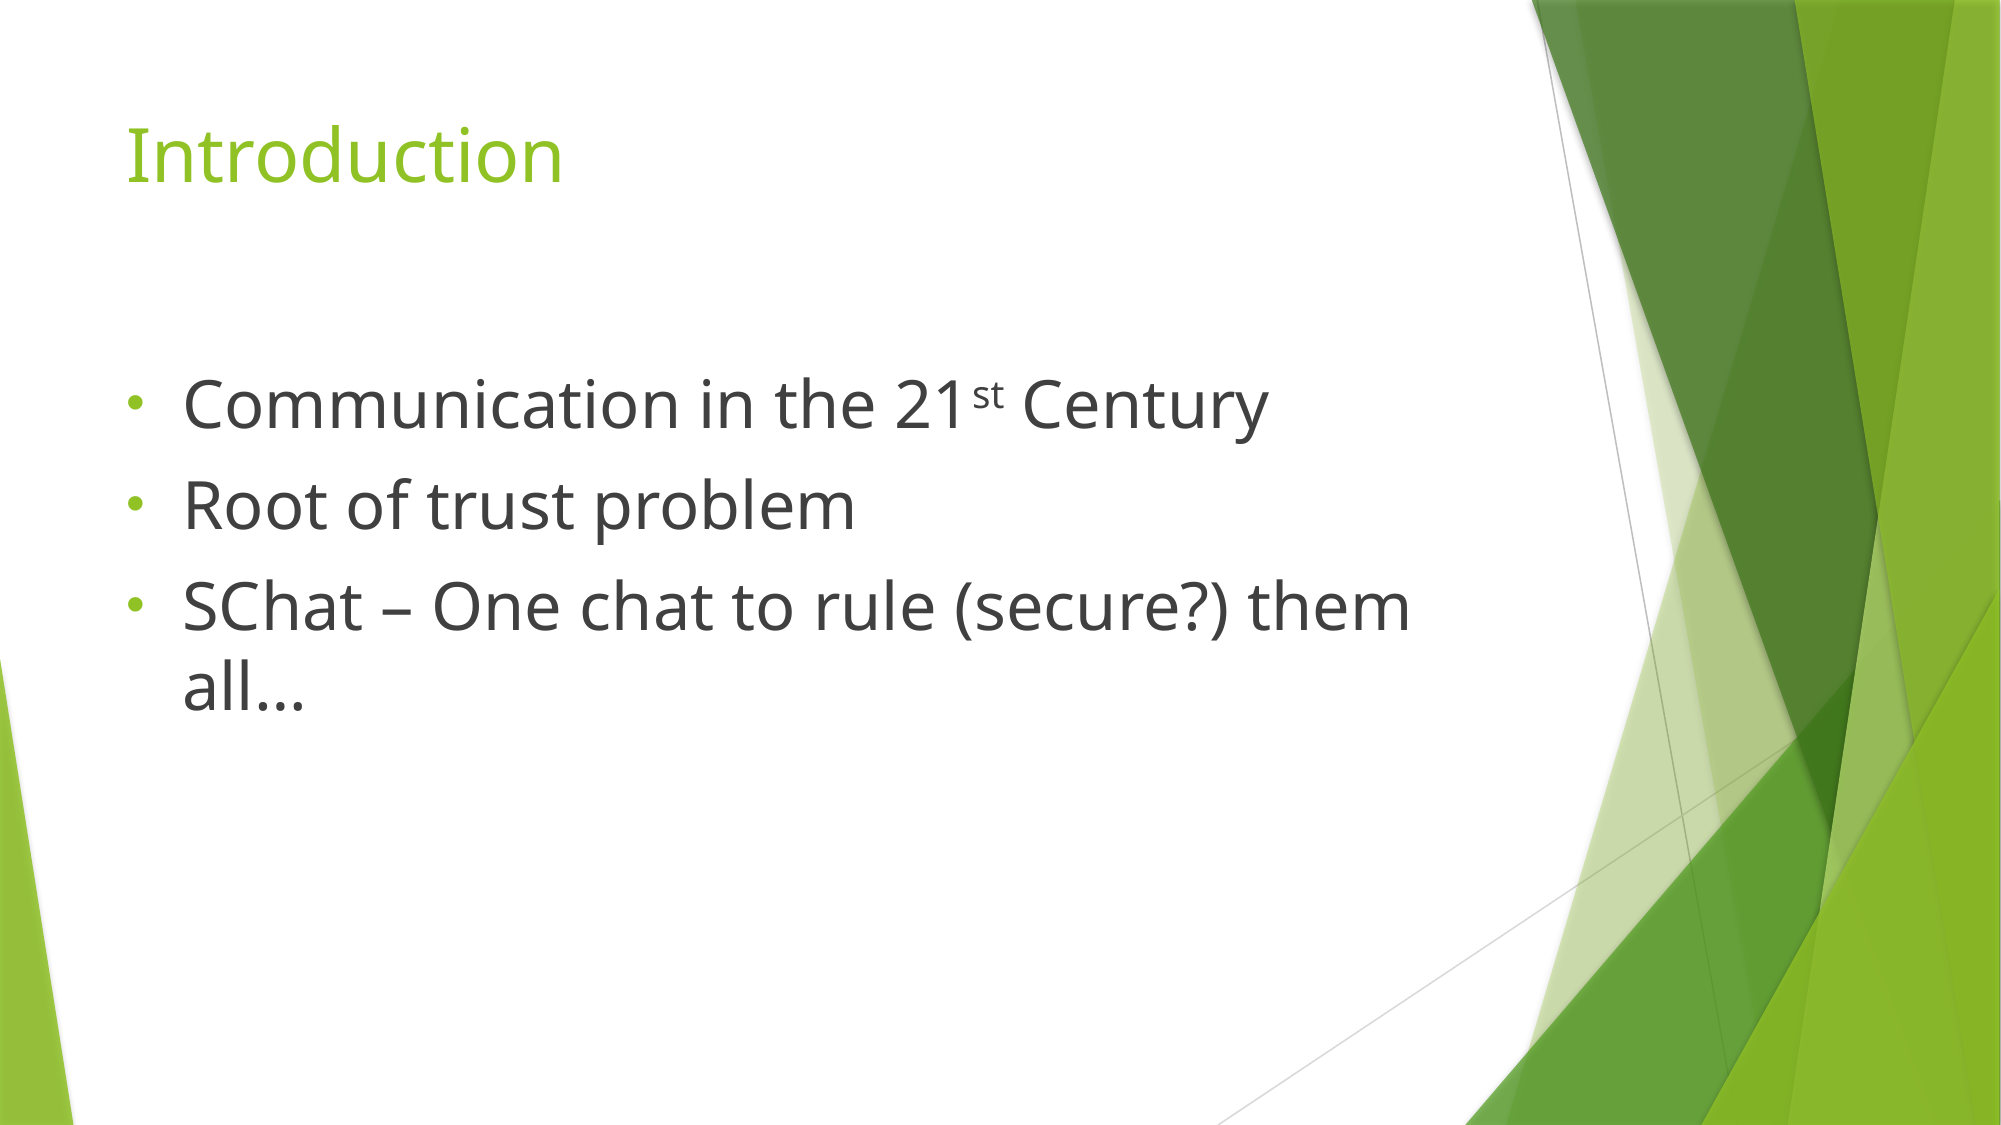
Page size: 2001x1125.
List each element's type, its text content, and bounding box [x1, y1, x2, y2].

list Communication in the 21st Century Root of trust problem SChat – One chat to rule (secure?) them all… [111, 354, 1522, 992]
title Introduction [111, 99, 1522, 317]
